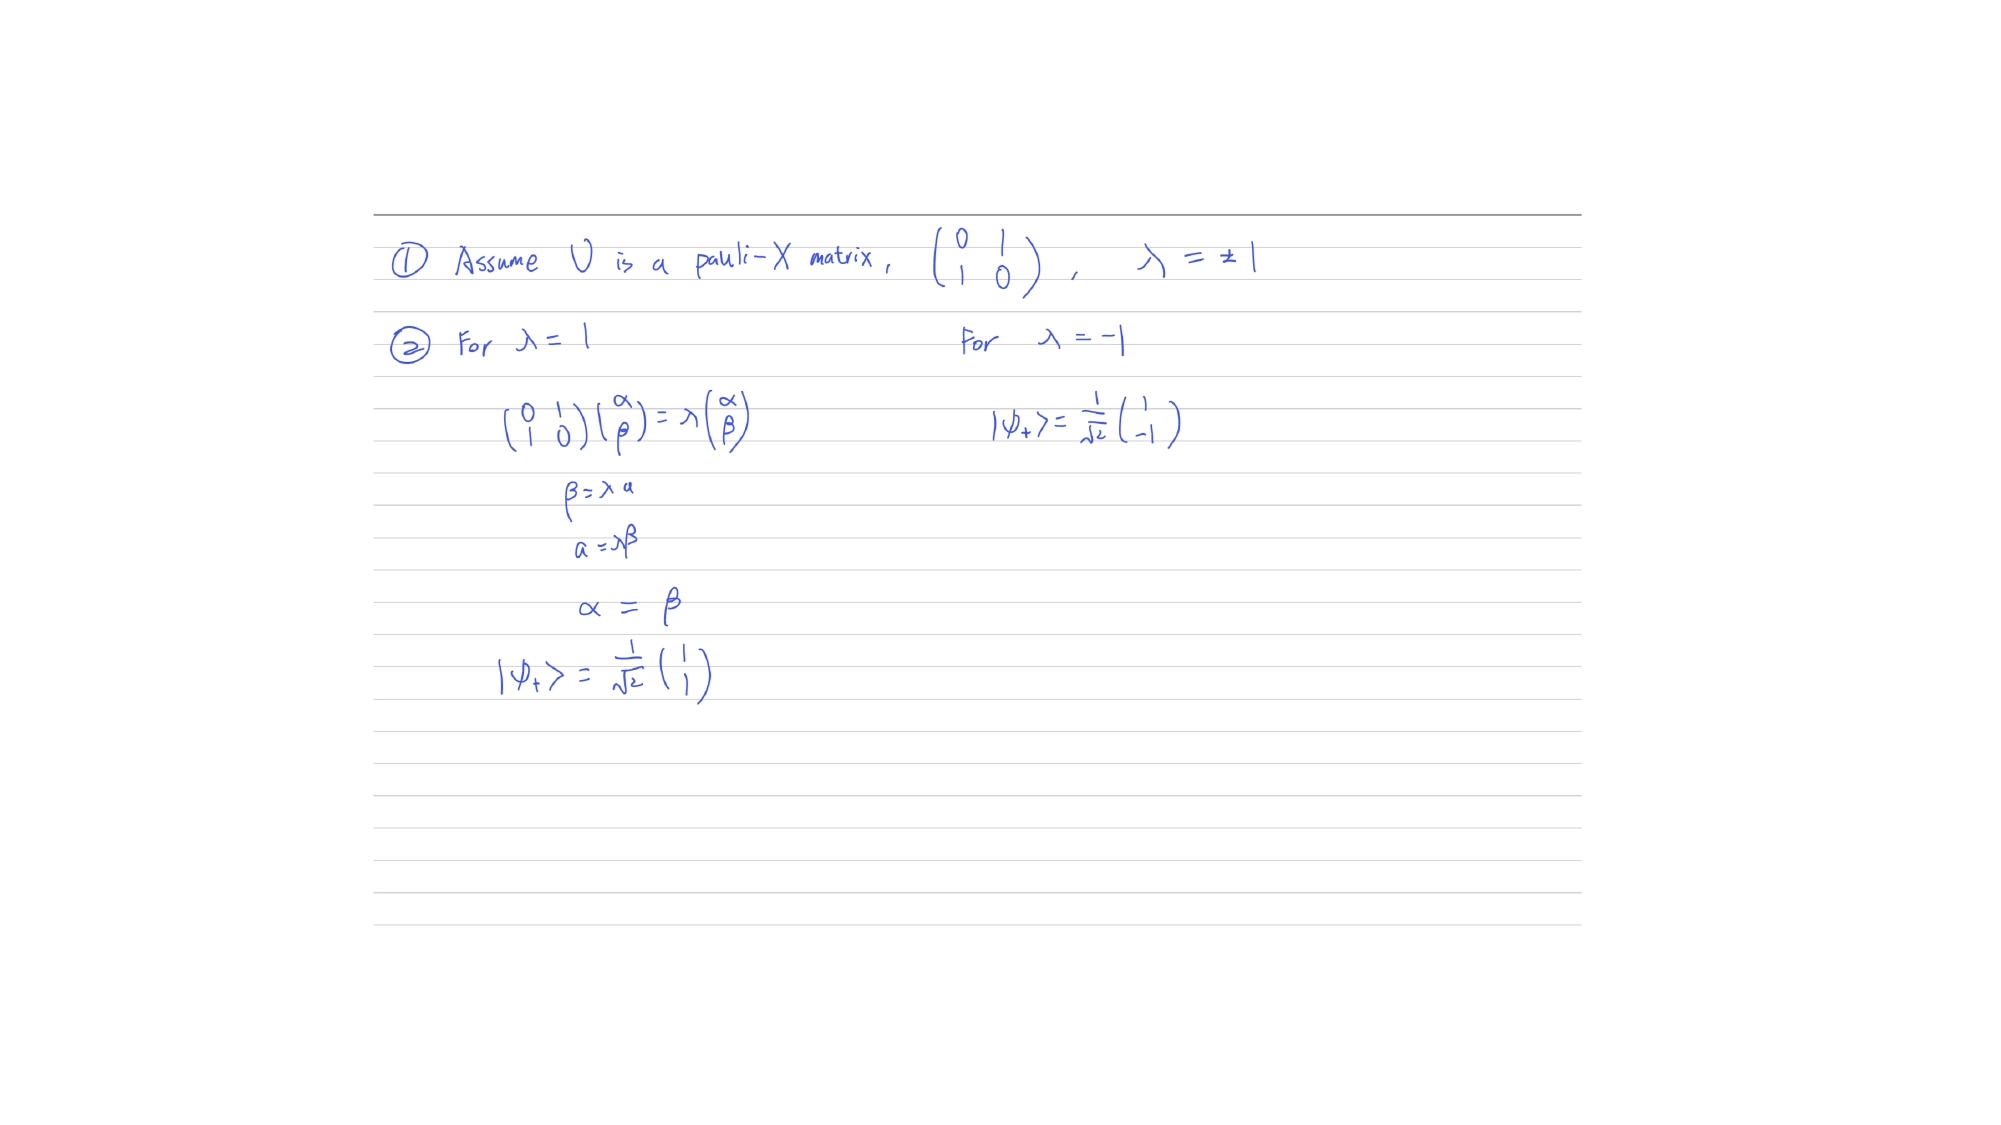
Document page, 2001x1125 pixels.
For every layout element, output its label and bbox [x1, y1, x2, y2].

picture [355, 153, 1607, 943]
